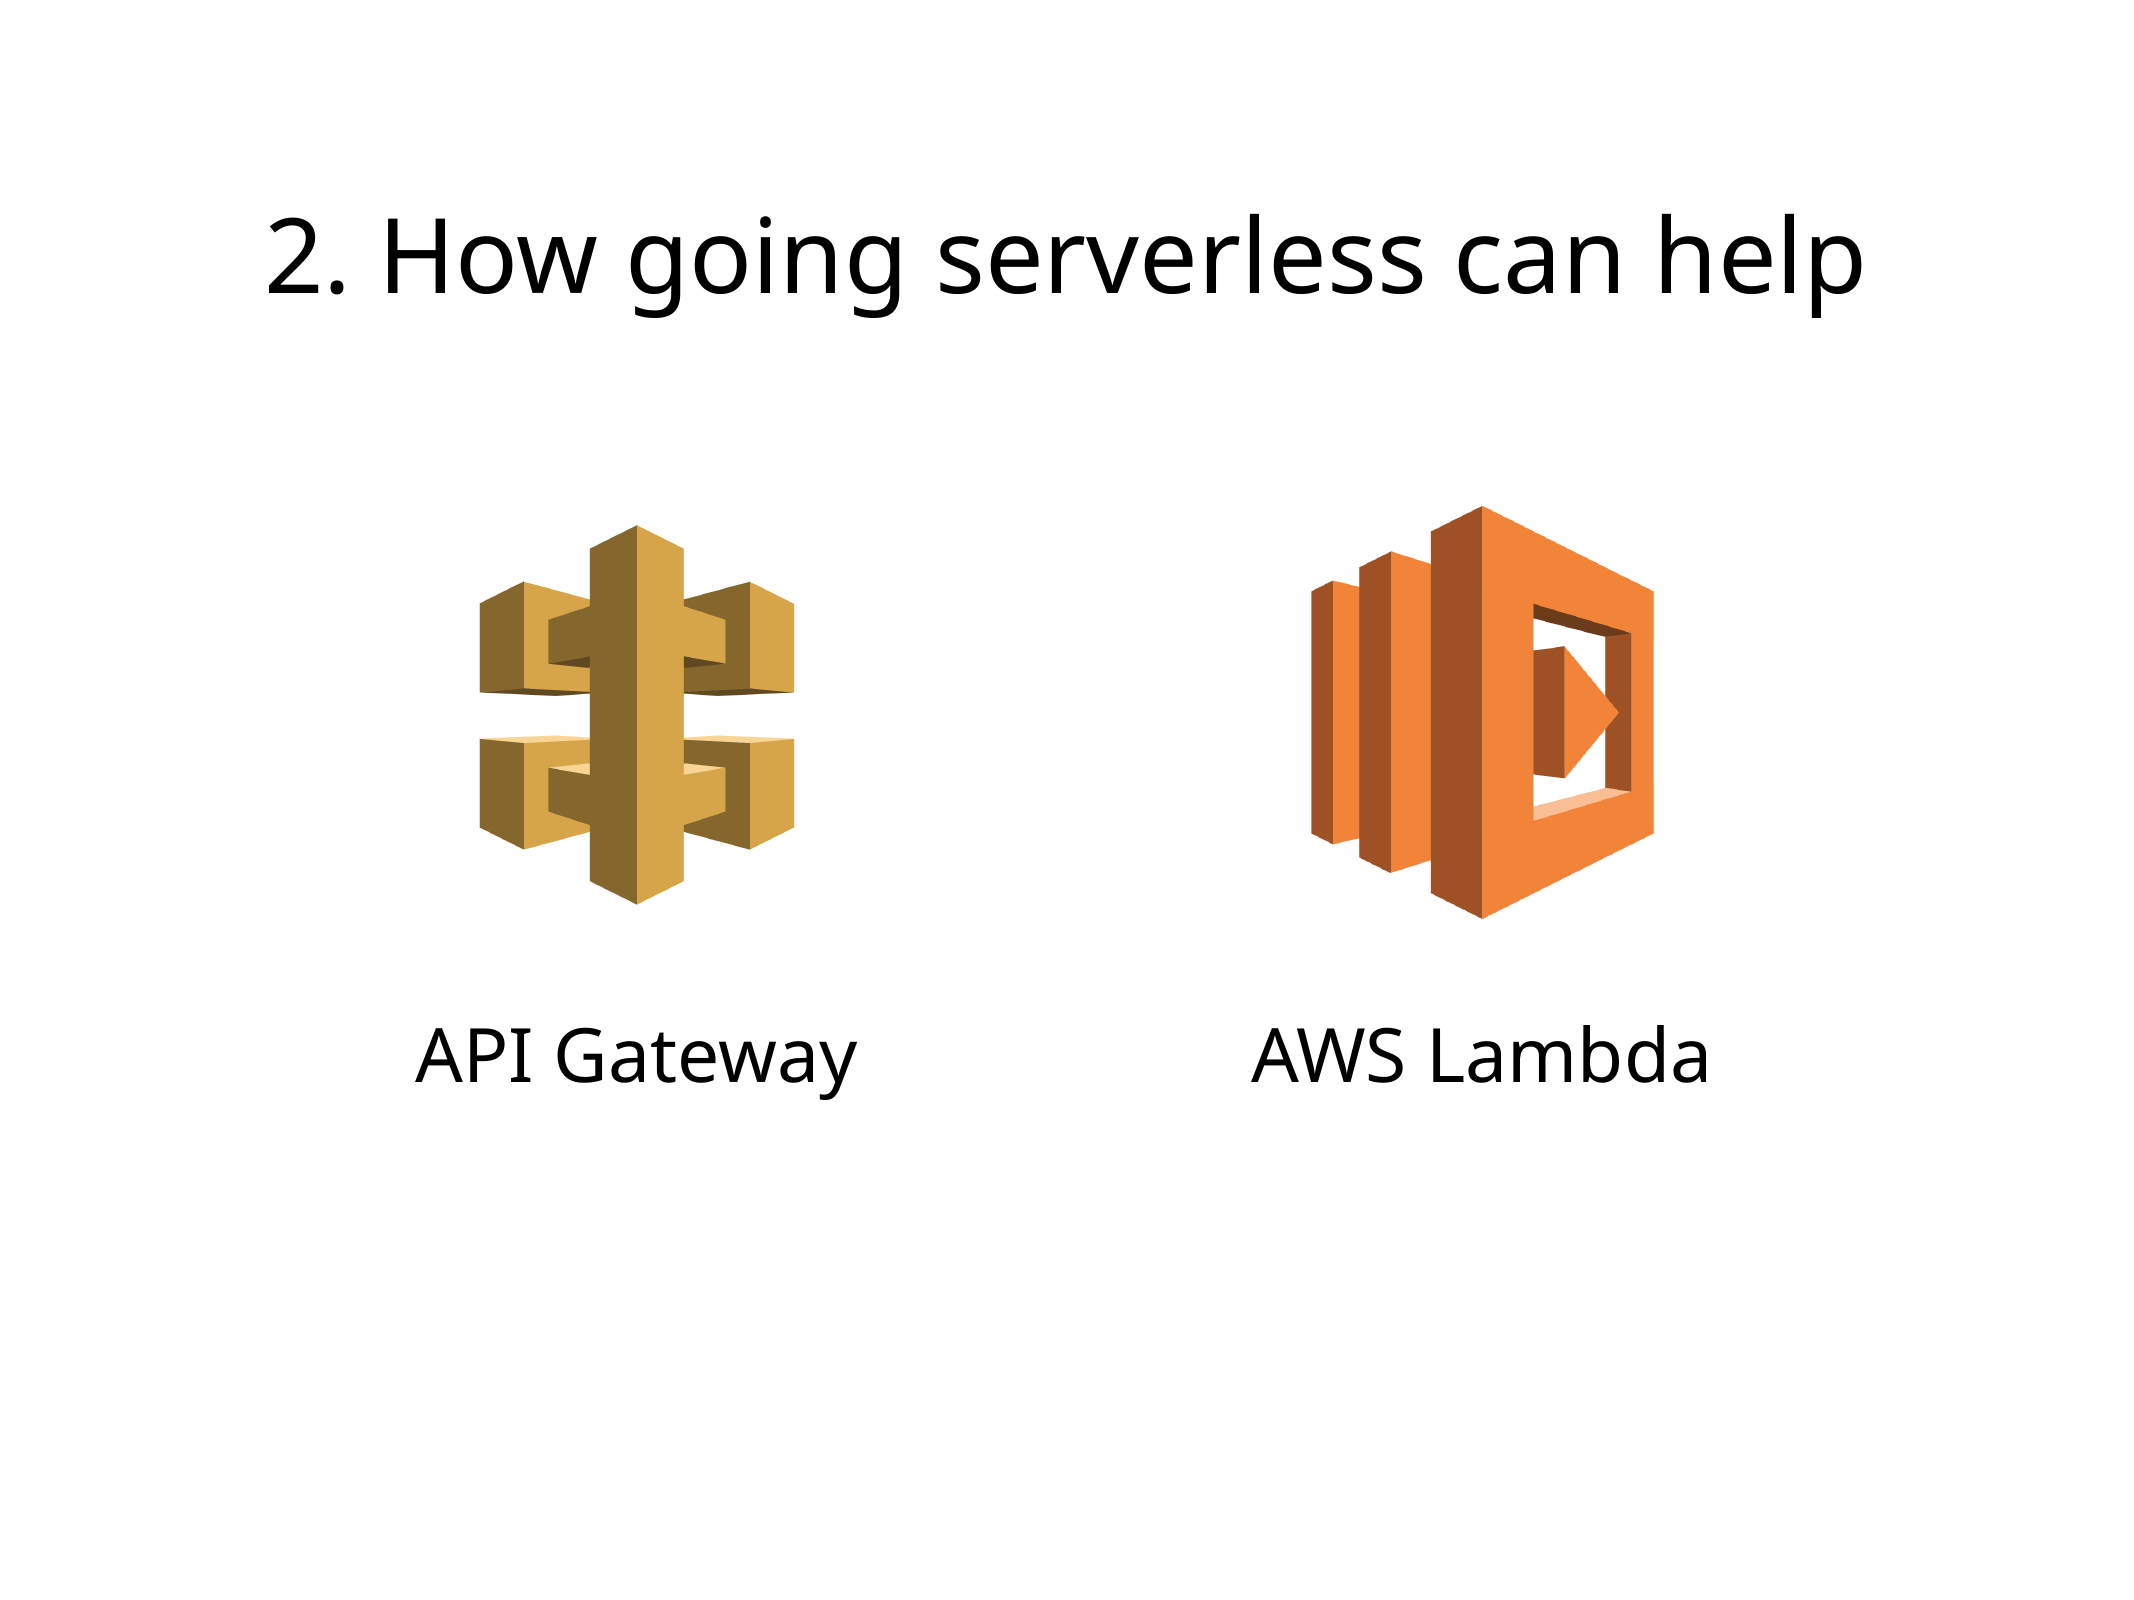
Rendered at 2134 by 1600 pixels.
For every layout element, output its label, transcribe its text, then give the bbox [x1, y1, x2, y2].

picture [1226, 458, 1738, 969]
text_box AWS Lambda [1242, 998, 1722, 1106]
picture [411, 488, 862, 939]
text_box API Gateway [407, 998, 866, 1106]
title 2. How going serverless can help [155, 74, 1978, 430]
